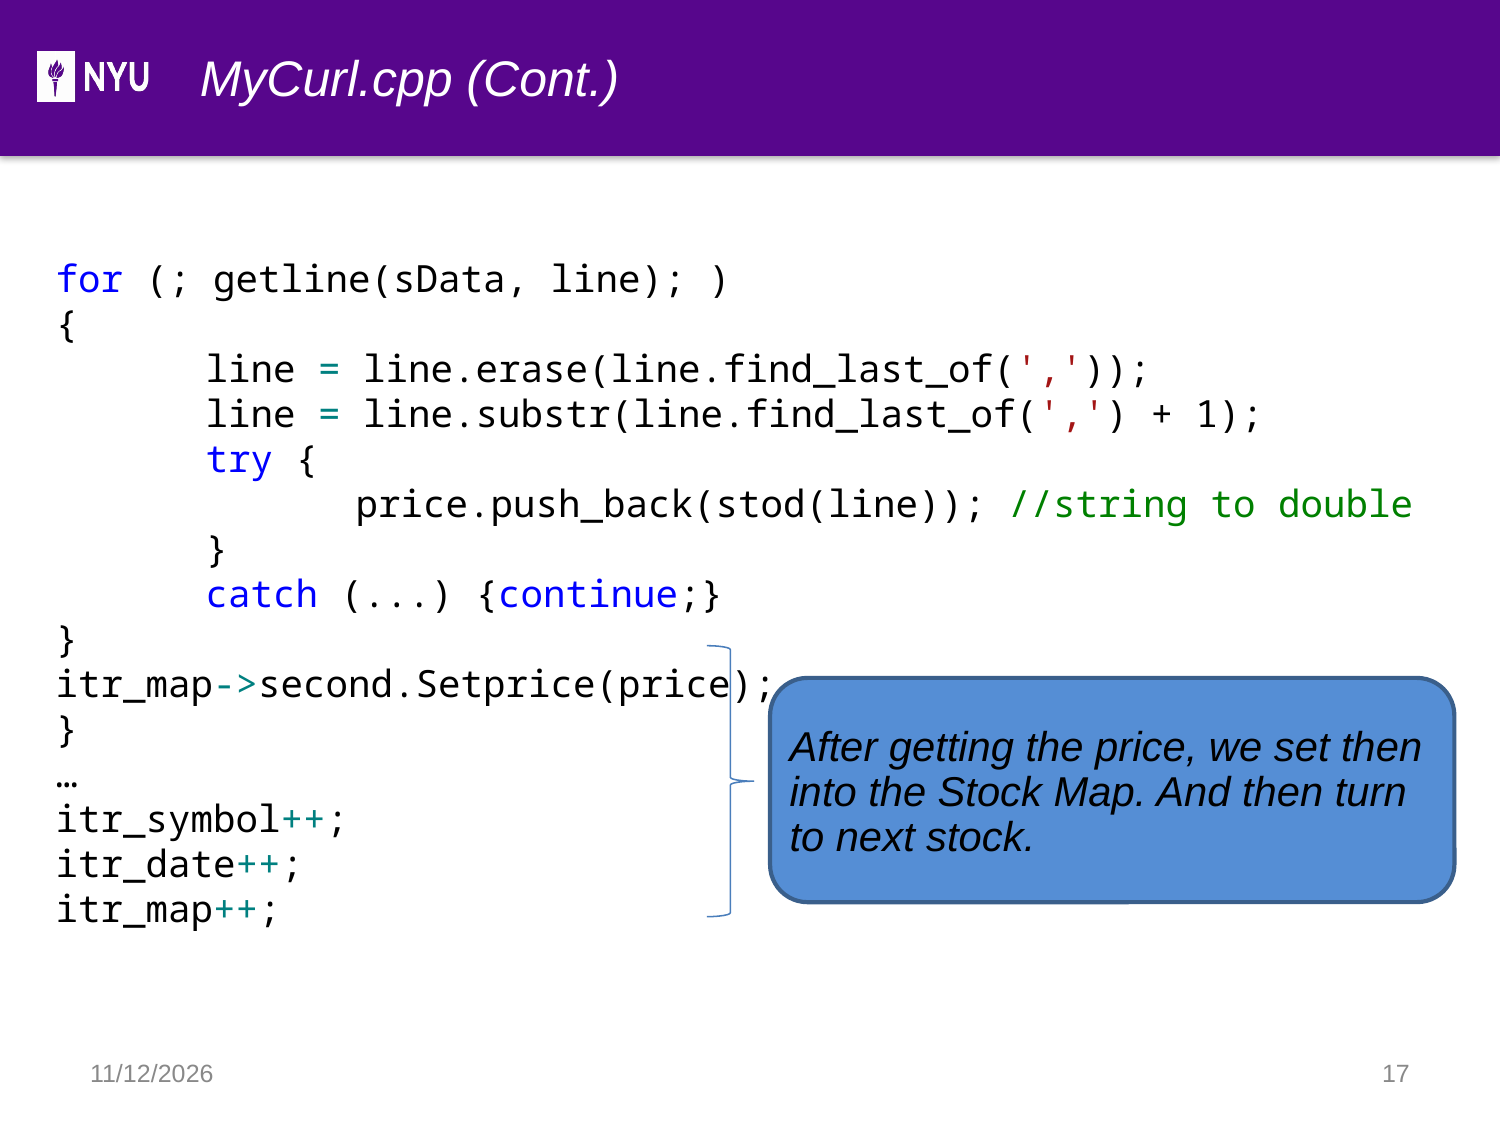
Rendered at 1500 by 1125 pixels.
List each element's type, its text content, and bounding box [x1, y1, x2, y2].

text_box After getting the price, we set then into the Stock Map. And then turn to next stock. [774, 701, 1459, 885]
text_box [706, 644, 755, 918]
slide_number 17 [1074, 1042, 1425, 1103]
text_box for (; getline(sData, line); ) { line = line.erase(line.find_last_of(',')); line = line.substr(line.find_last_of(',') + 1); try { price.push_back(stod(line)); //string to double } catch (...) {continue;} } itr_map->second.Setprice(price); } … itr_symbol++; itr_date++; itr_map++; [40, 247, 1465, 937]
text_box MyCurl.cpp (Cont.) [0, 39, 1012, 147]
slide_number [75, 1042, 425, 1103]
